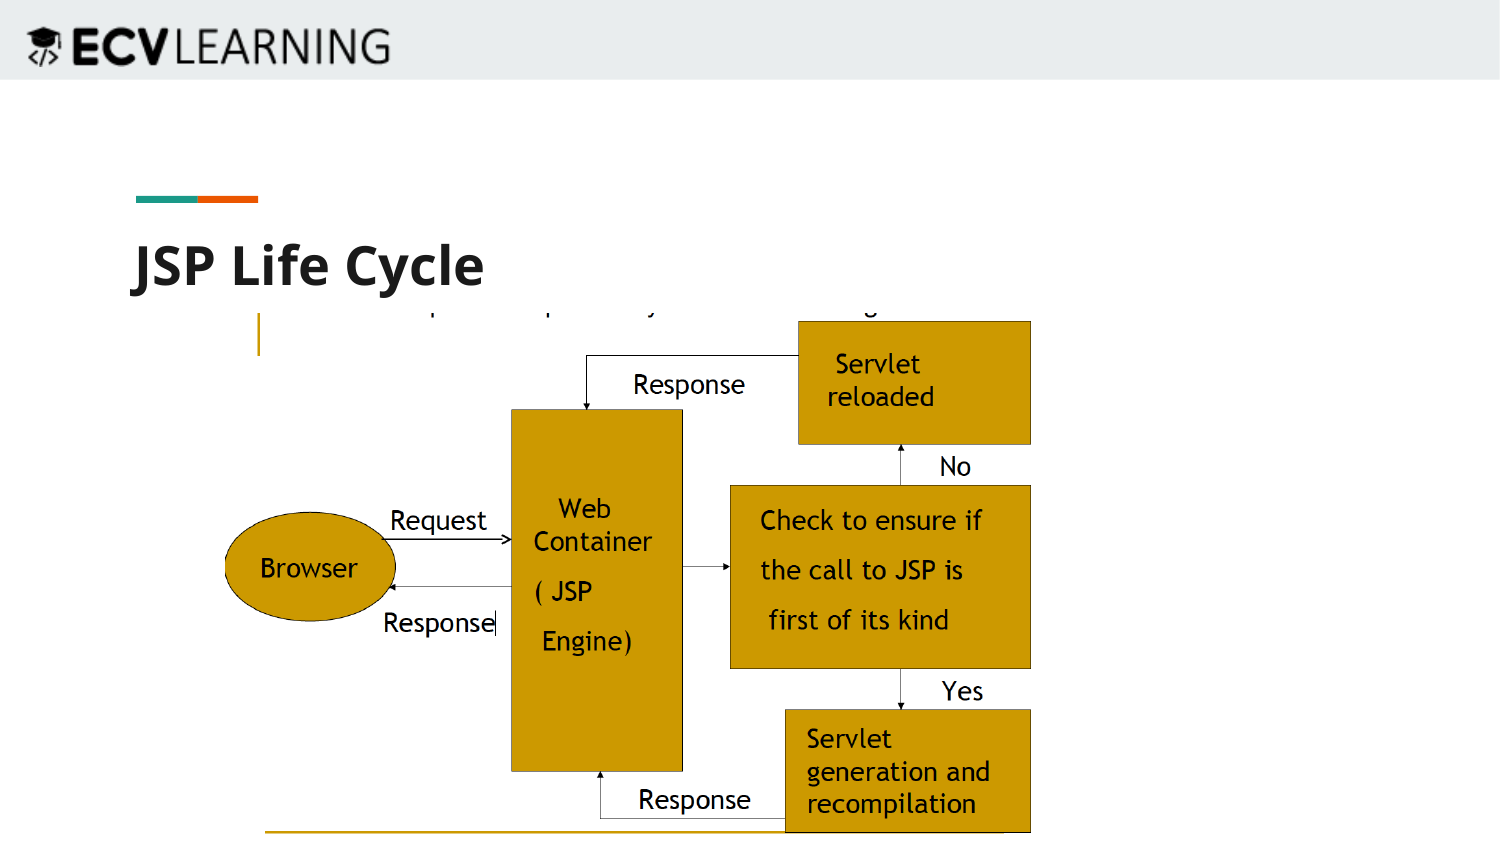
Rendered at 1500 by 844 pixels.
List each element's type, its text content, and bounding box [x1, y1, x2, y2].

picture [225, 312, 1037, 837]
text_box JSP Life Cycle [119, 216, 1381, 304]
picture [24, 24, 395, 67]
